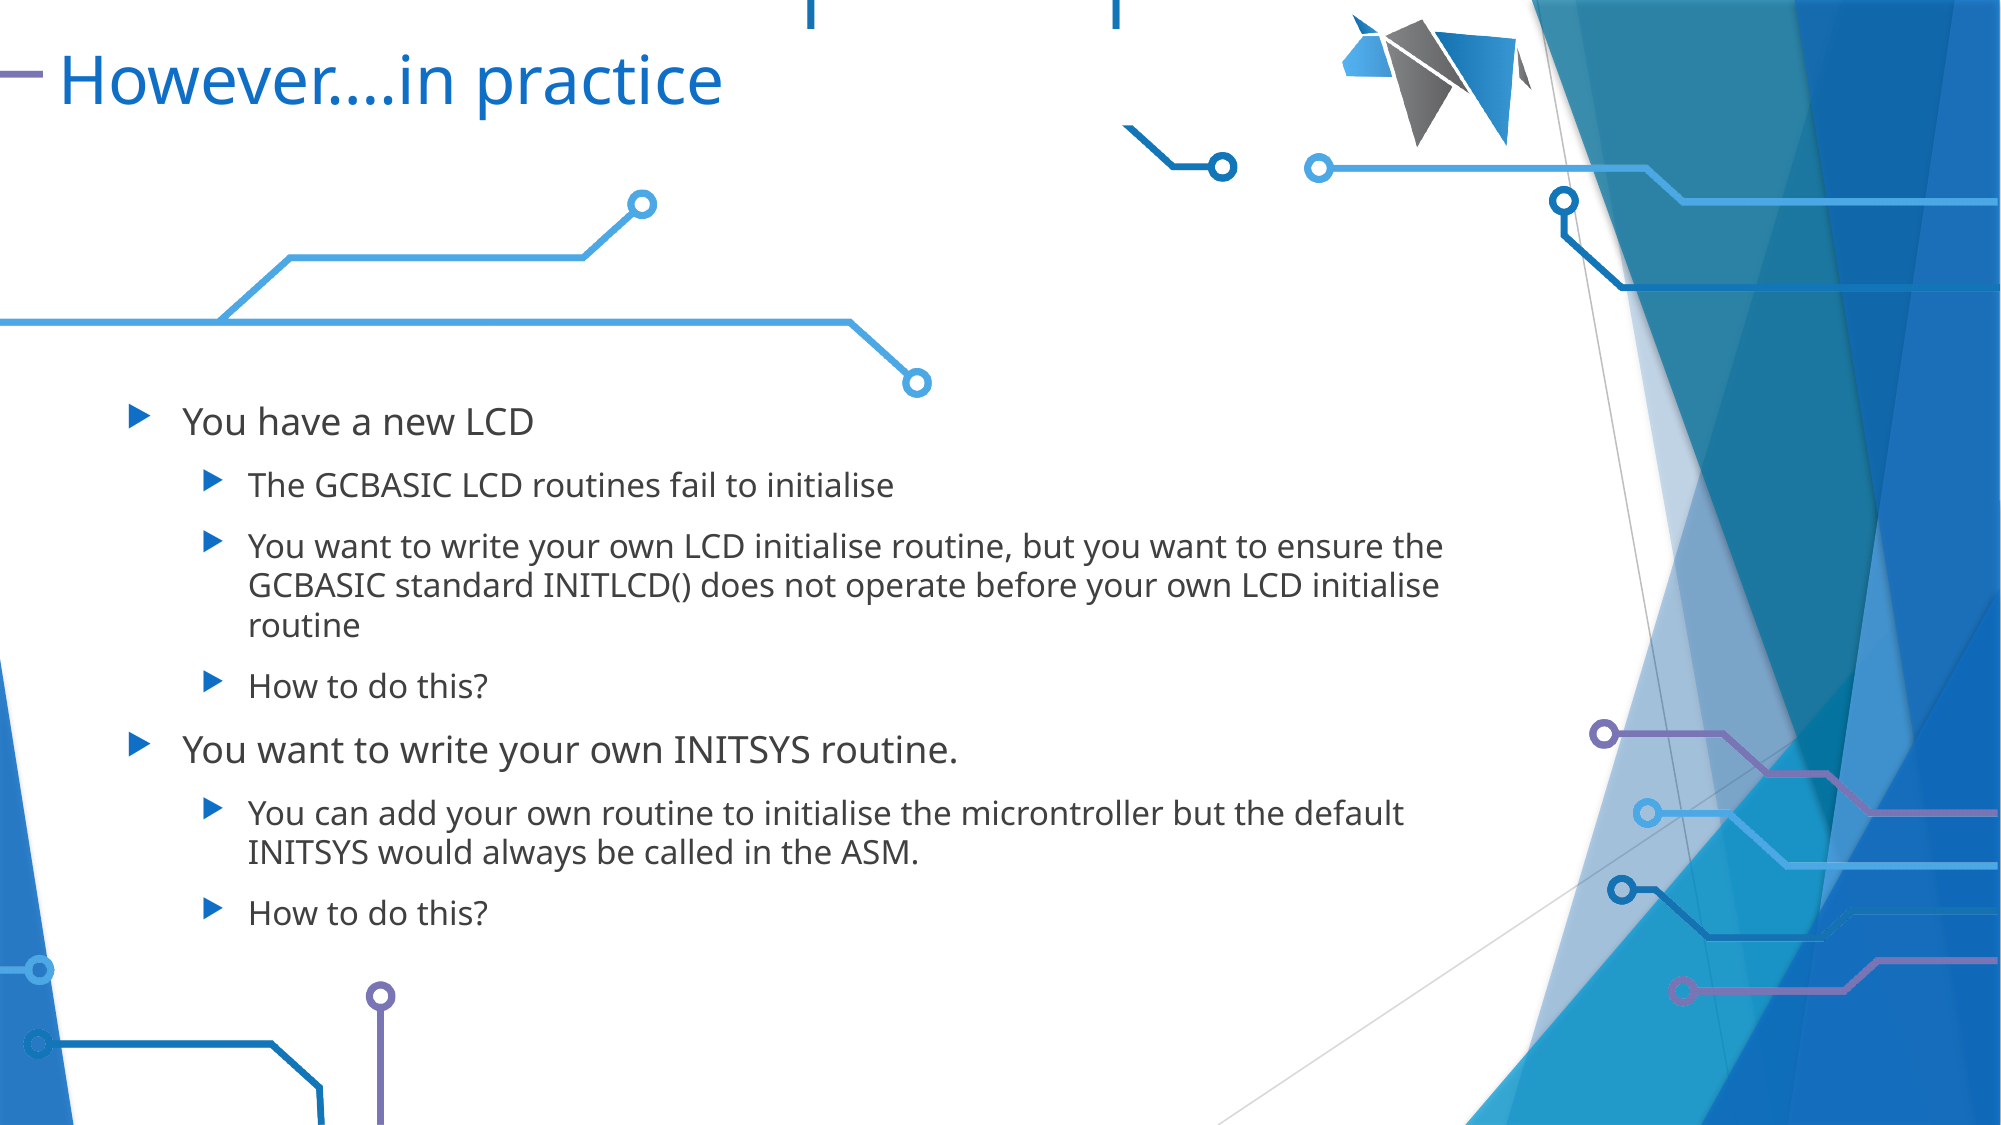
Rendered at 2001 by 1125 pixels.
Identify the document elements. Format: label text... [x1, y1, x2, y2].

title However….in practice [43, 29, 1299, 126]
picture [0, 0, 2000, 1125]
list You have a new LCD The GCBASIC LCD routines fail to initialise You want to write your own LCD initialise routine, but you want to ensure the GCBASIC standard INITLCD() does not operate before your own LCD initialise routine How to do this? You want to write your own INITSYS routine. You can add your own routine to initialise the microntroller but the default INITSYS would always be called in the ASM. How to do this? [111, 390, 1522, 992]
